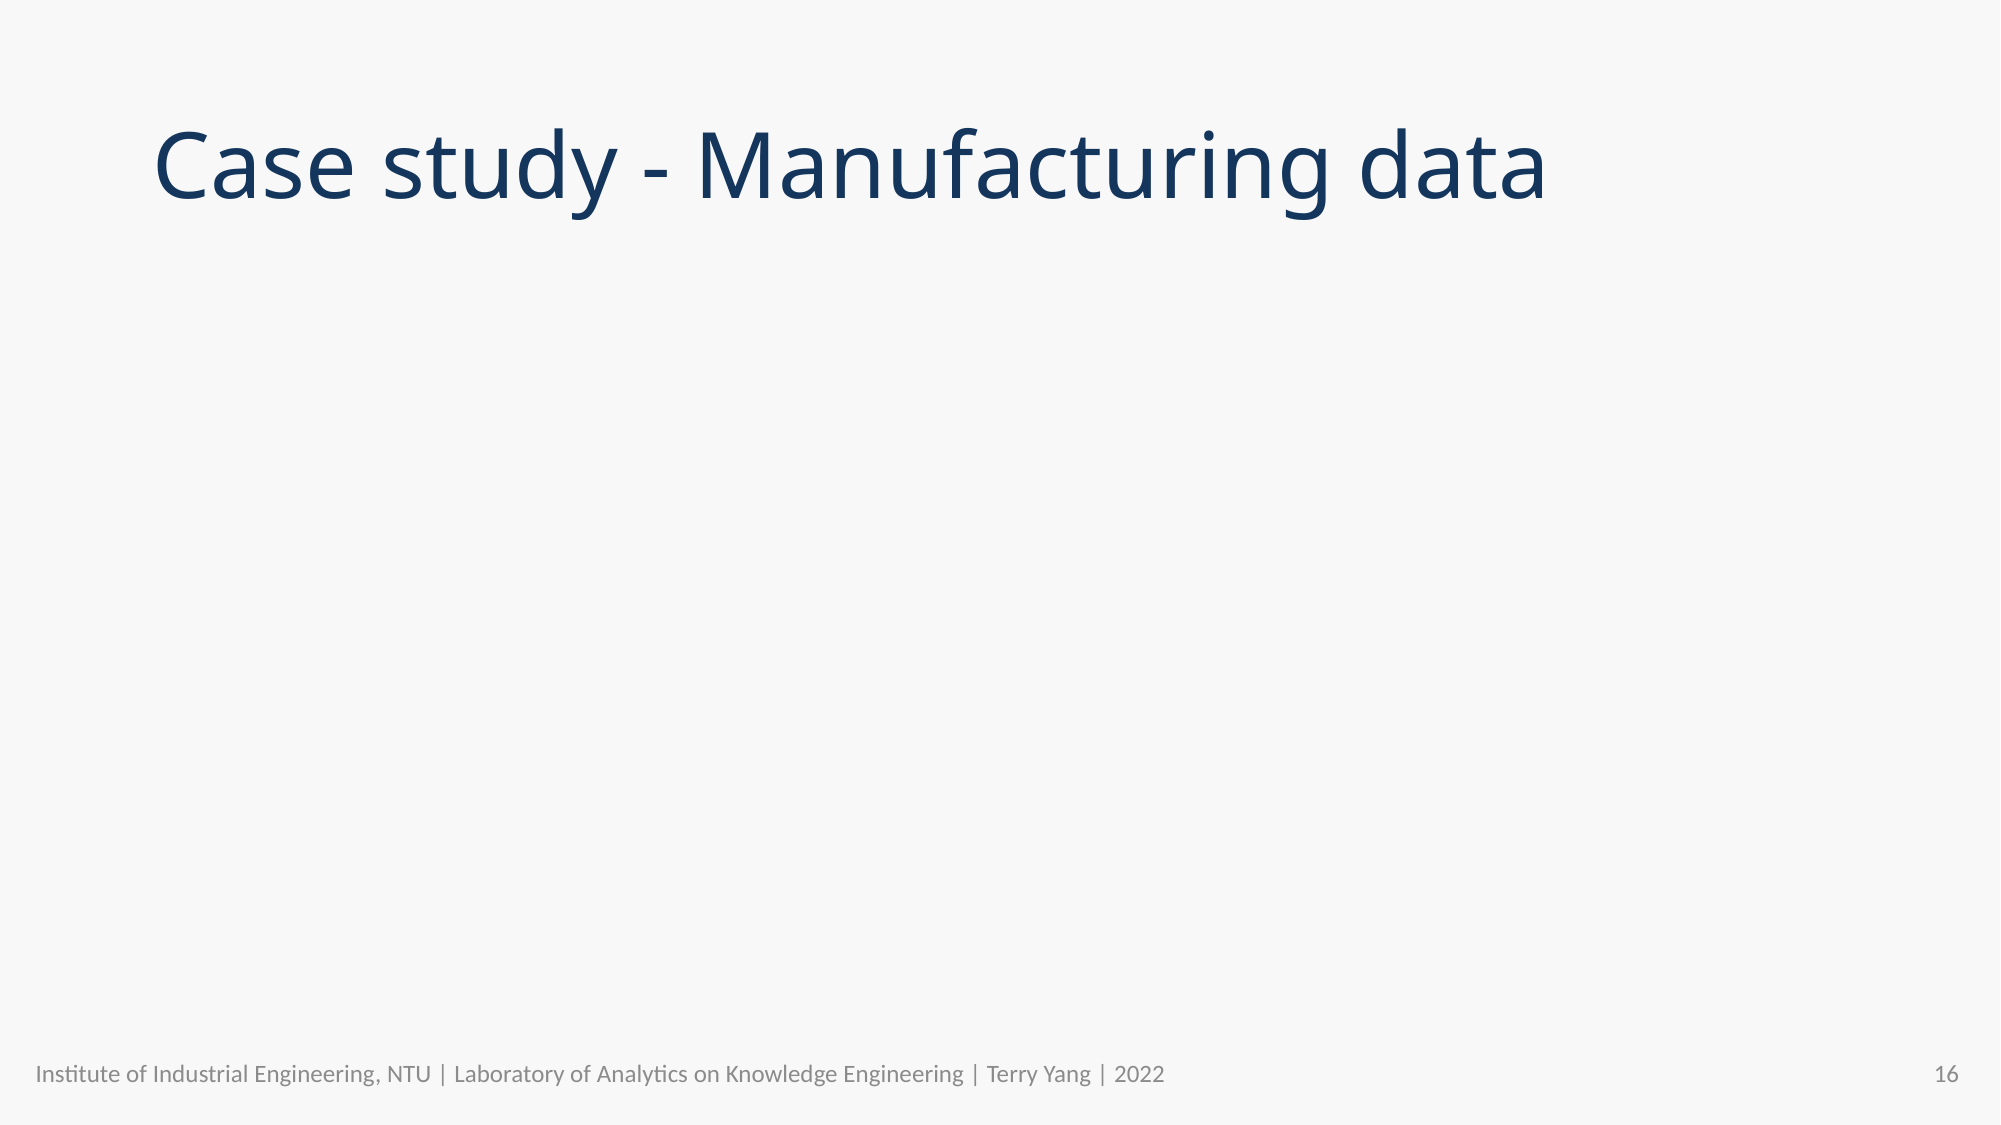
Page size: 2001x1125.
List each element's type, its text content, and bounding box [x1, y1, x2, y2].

title Case study - Manufacturing data [137, 59, 1863, 278]
footer Institute of Industrial Engineering, NTU | Laboratory of Analytics on Knowledge Engineering | Terry Yang | 2022 [1, 1042, 1202, 1103]
